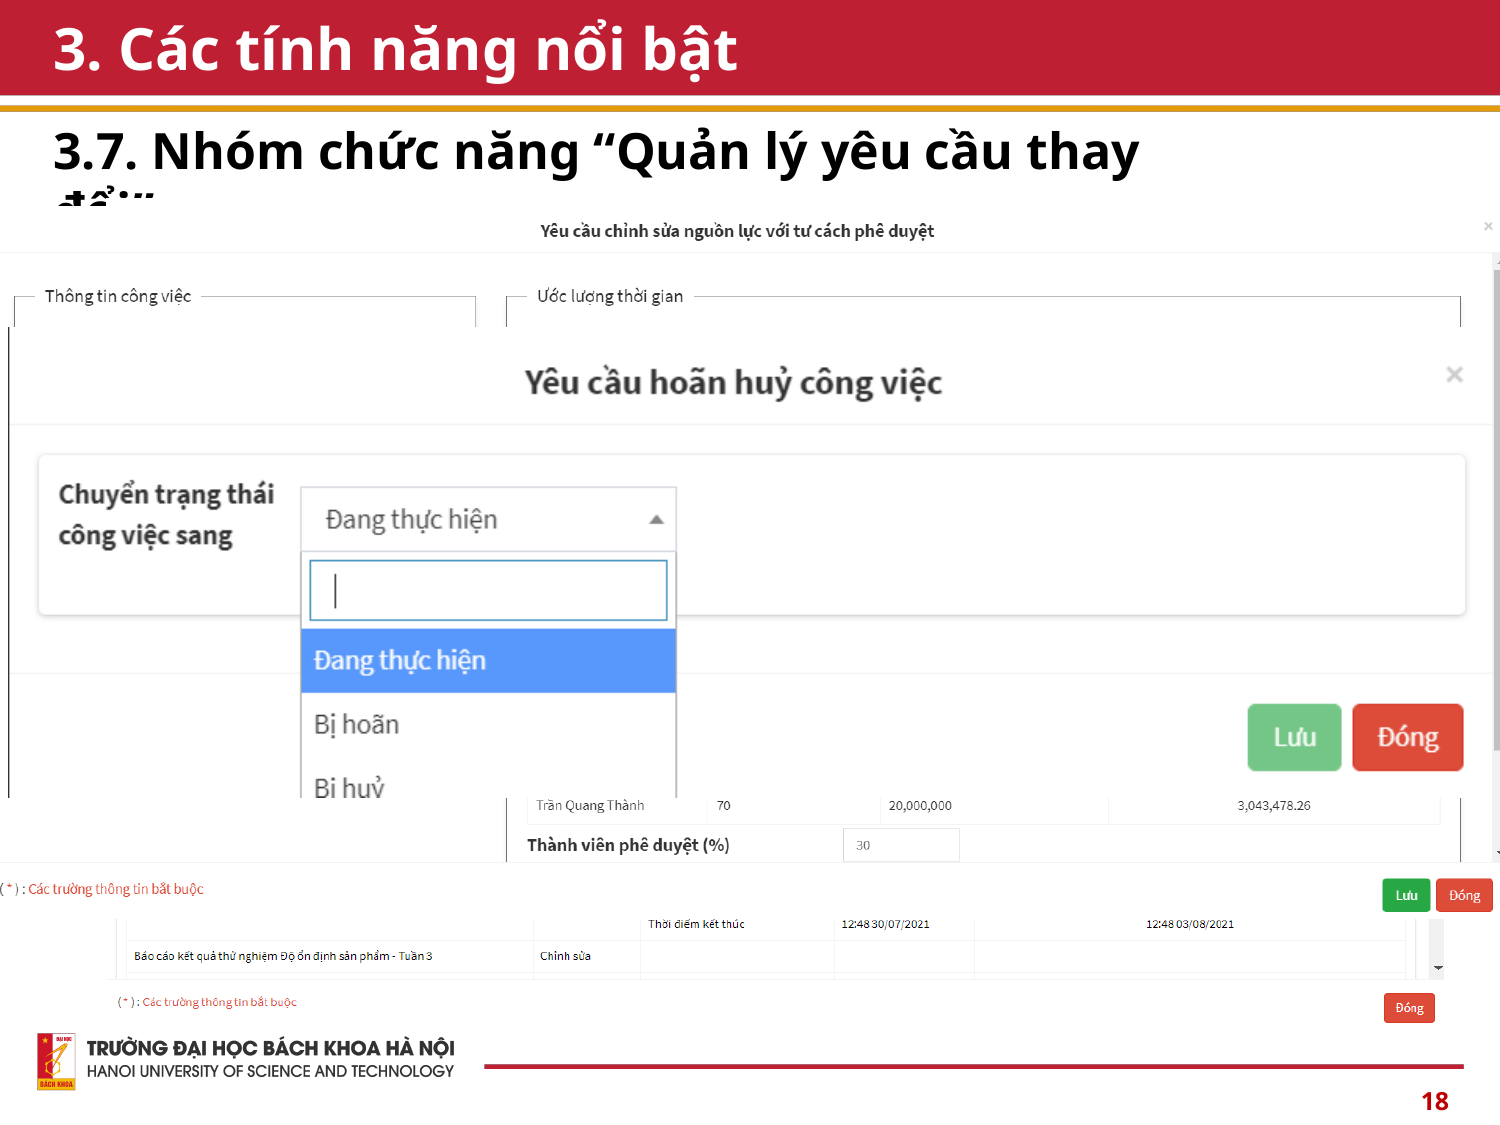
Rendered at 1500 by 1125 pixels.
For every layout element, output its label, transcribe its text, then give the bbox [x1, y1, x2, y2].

slide_number 18 [1126, 1078, 1464, 1125]
picture [0, 0, 1500, 1125]
text_box 3.7. Nhóm chức năng “Quản lý yêu cầu thay đổi” [38, 112, 1237, 206]
title 3. Các tính năng nổi bật [38, 12, 1462, 87]
